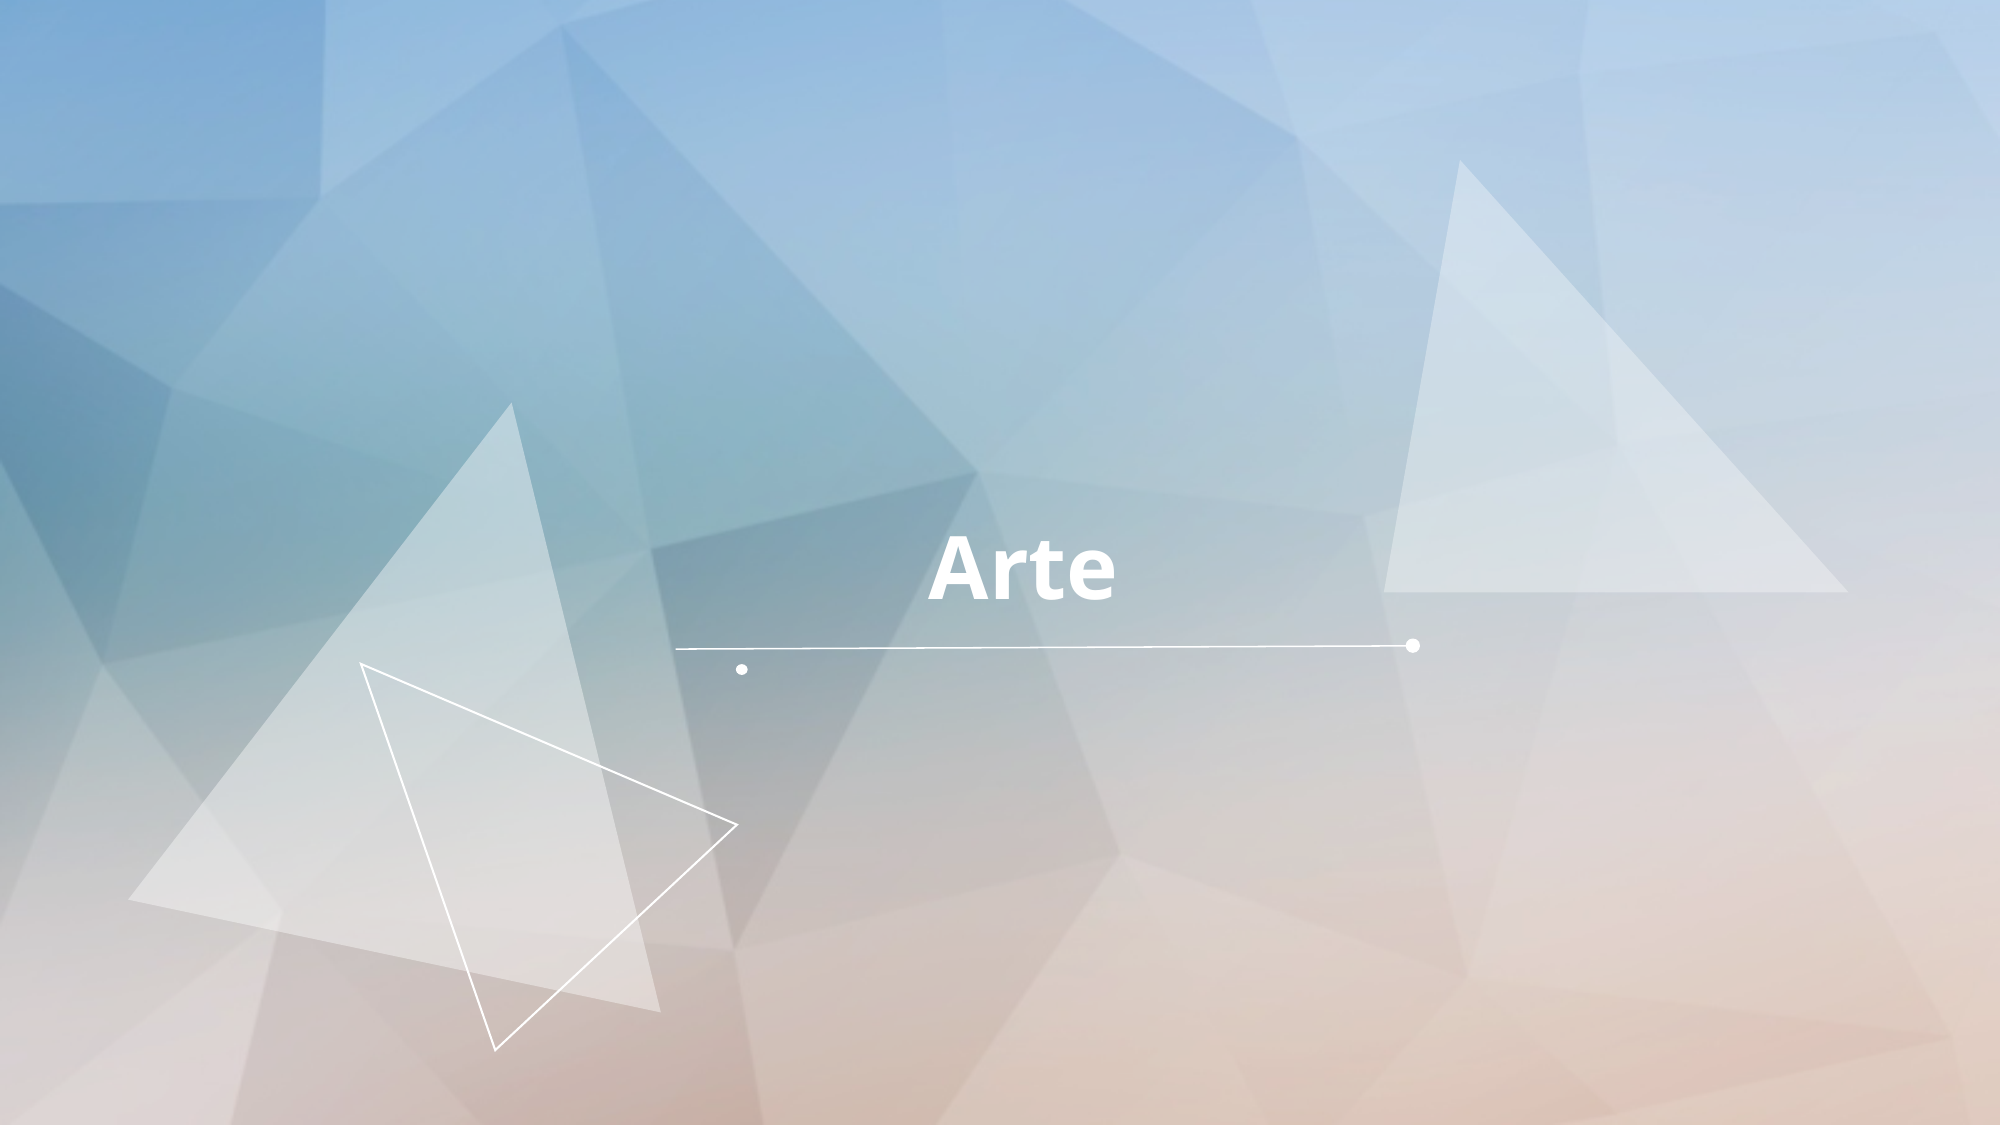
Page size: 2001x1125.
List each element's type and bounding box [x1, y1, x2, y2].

text_box [782, 645, 1416, 650]
picture [0, 0, 2000, 1125]
text_box [127, 345, 779, 1051]
